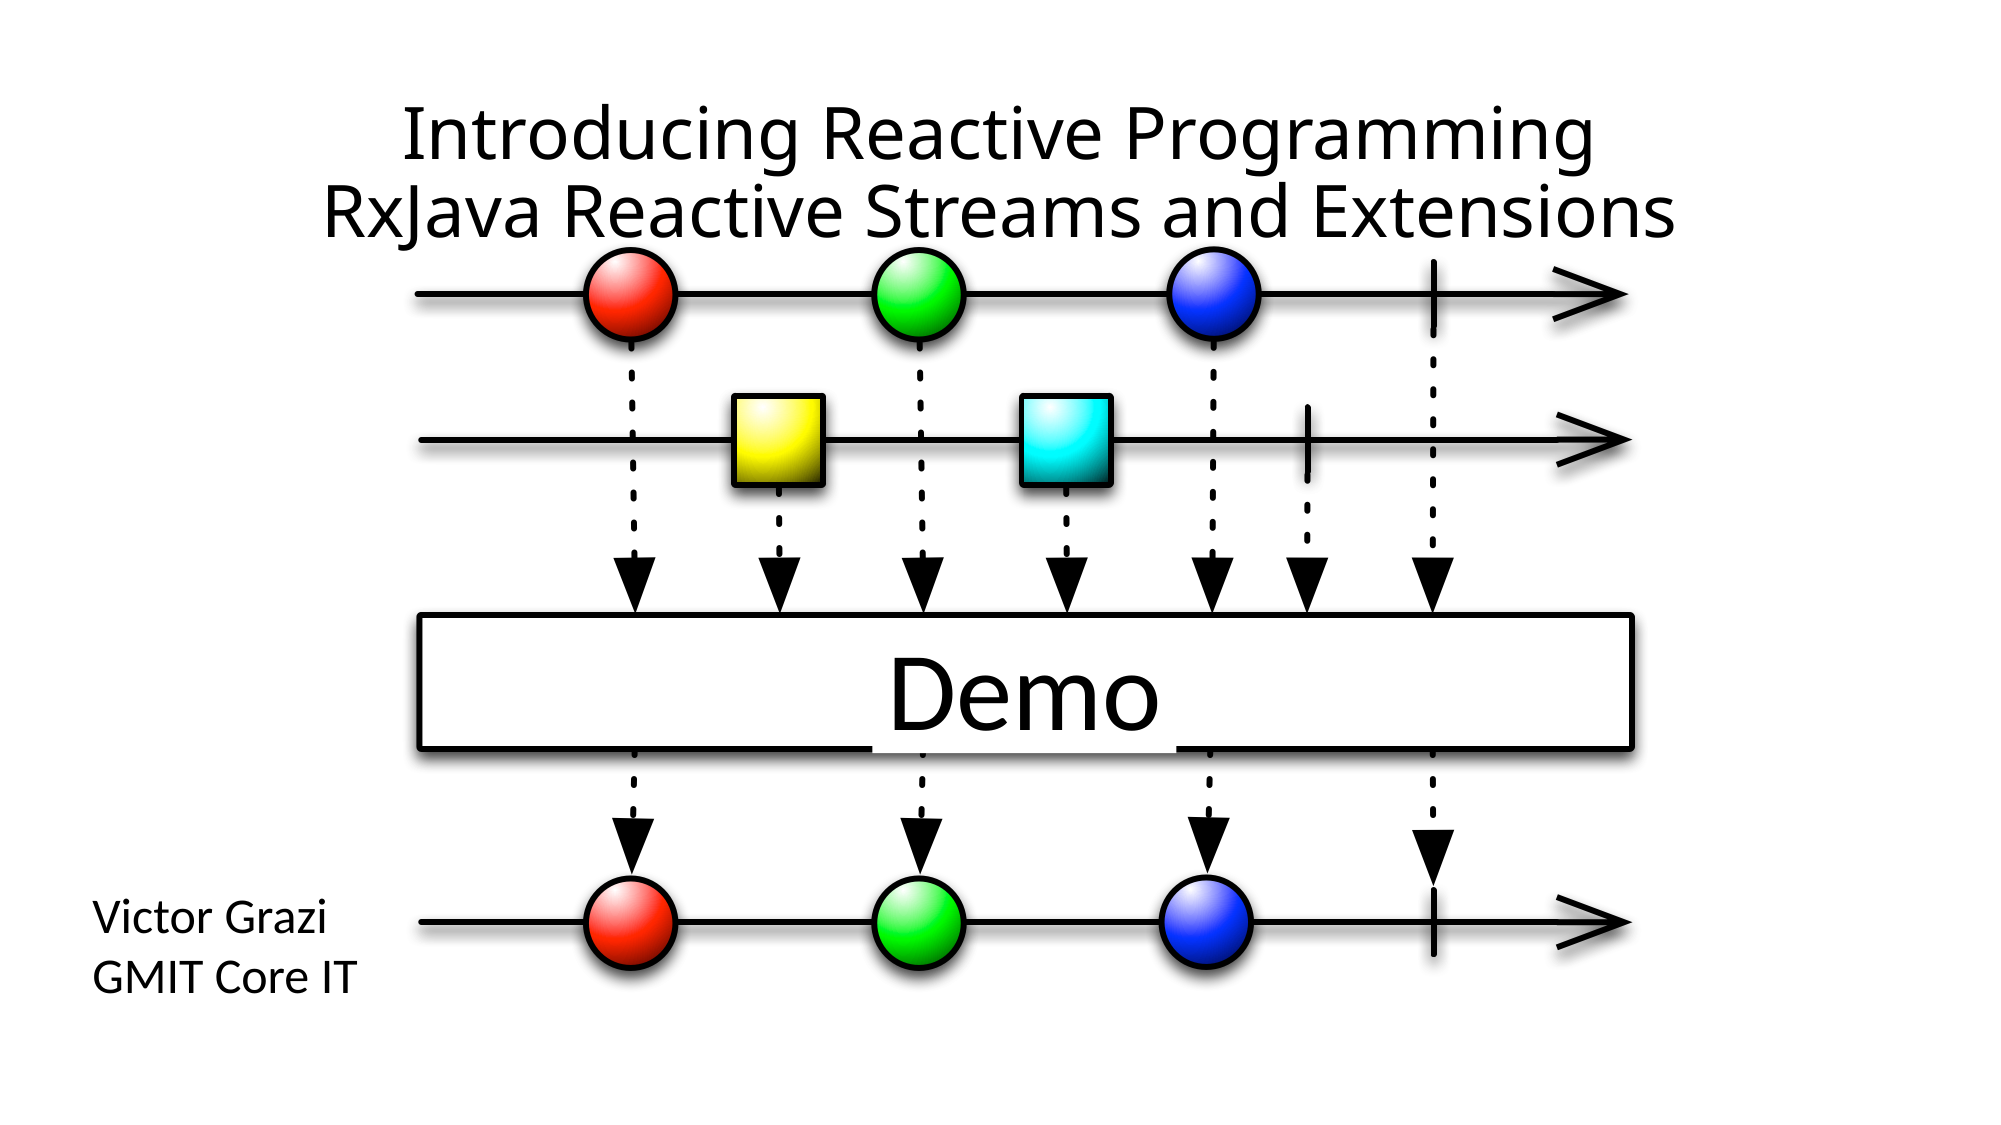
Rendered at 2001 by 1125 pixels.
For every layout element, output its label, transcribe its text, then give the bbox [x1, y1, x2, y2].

title Introducing Reactive Programming RxJava Reactive Streams and Extensions [249, 39, 1750, 261]
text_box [385, 223, 1663, 993]
text_box Victor Grazi GMIT Core IT [77, 875, 606, 1011]
